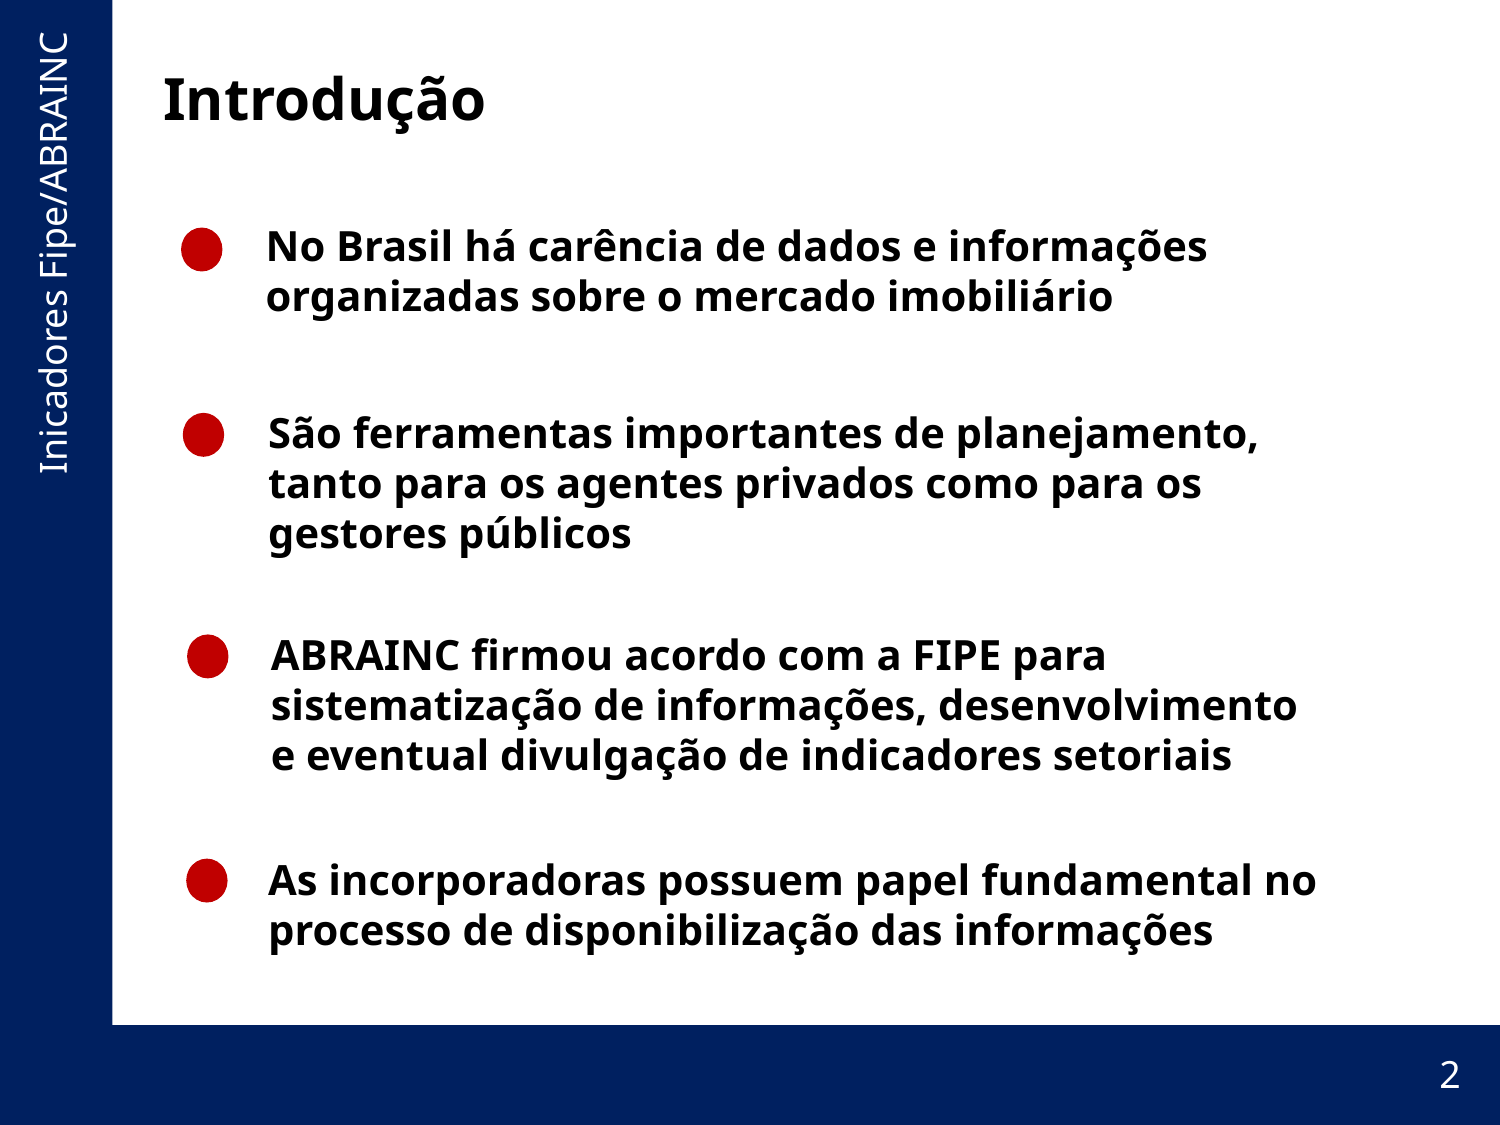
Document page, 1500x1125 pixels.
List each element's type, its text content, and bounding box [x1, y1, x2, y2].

slide_number 2 [1338, 1043, 1476, 1104]
text_box [185, 632, 231, 681]
text_box As incorporadoras possuem papel fundamental no processo de disponibilização das informações [253, 846, 1356, 961]
text_box No Brasil há carência de dados e informações organizadas sobre o mercado imobiliário [250, 212, 1327, 328]
text_box [178, 225, 225, 274]
text_box São ferramentas importantes de planejamento, tanto para os agentes privados como para os gestores públicos [253, 399, 1343, 565]
title Introdução [148, 45, 1424, 150]
text_box [184, 856, 230, 905]
text_box [180, 410, 227, 459]
text_box ABRAINC firmou acordo com a FIPE para sistematização de informações, desenvolvimento e eventual divulgação de indicadores setoriais [256, 621, 1348, 787]
